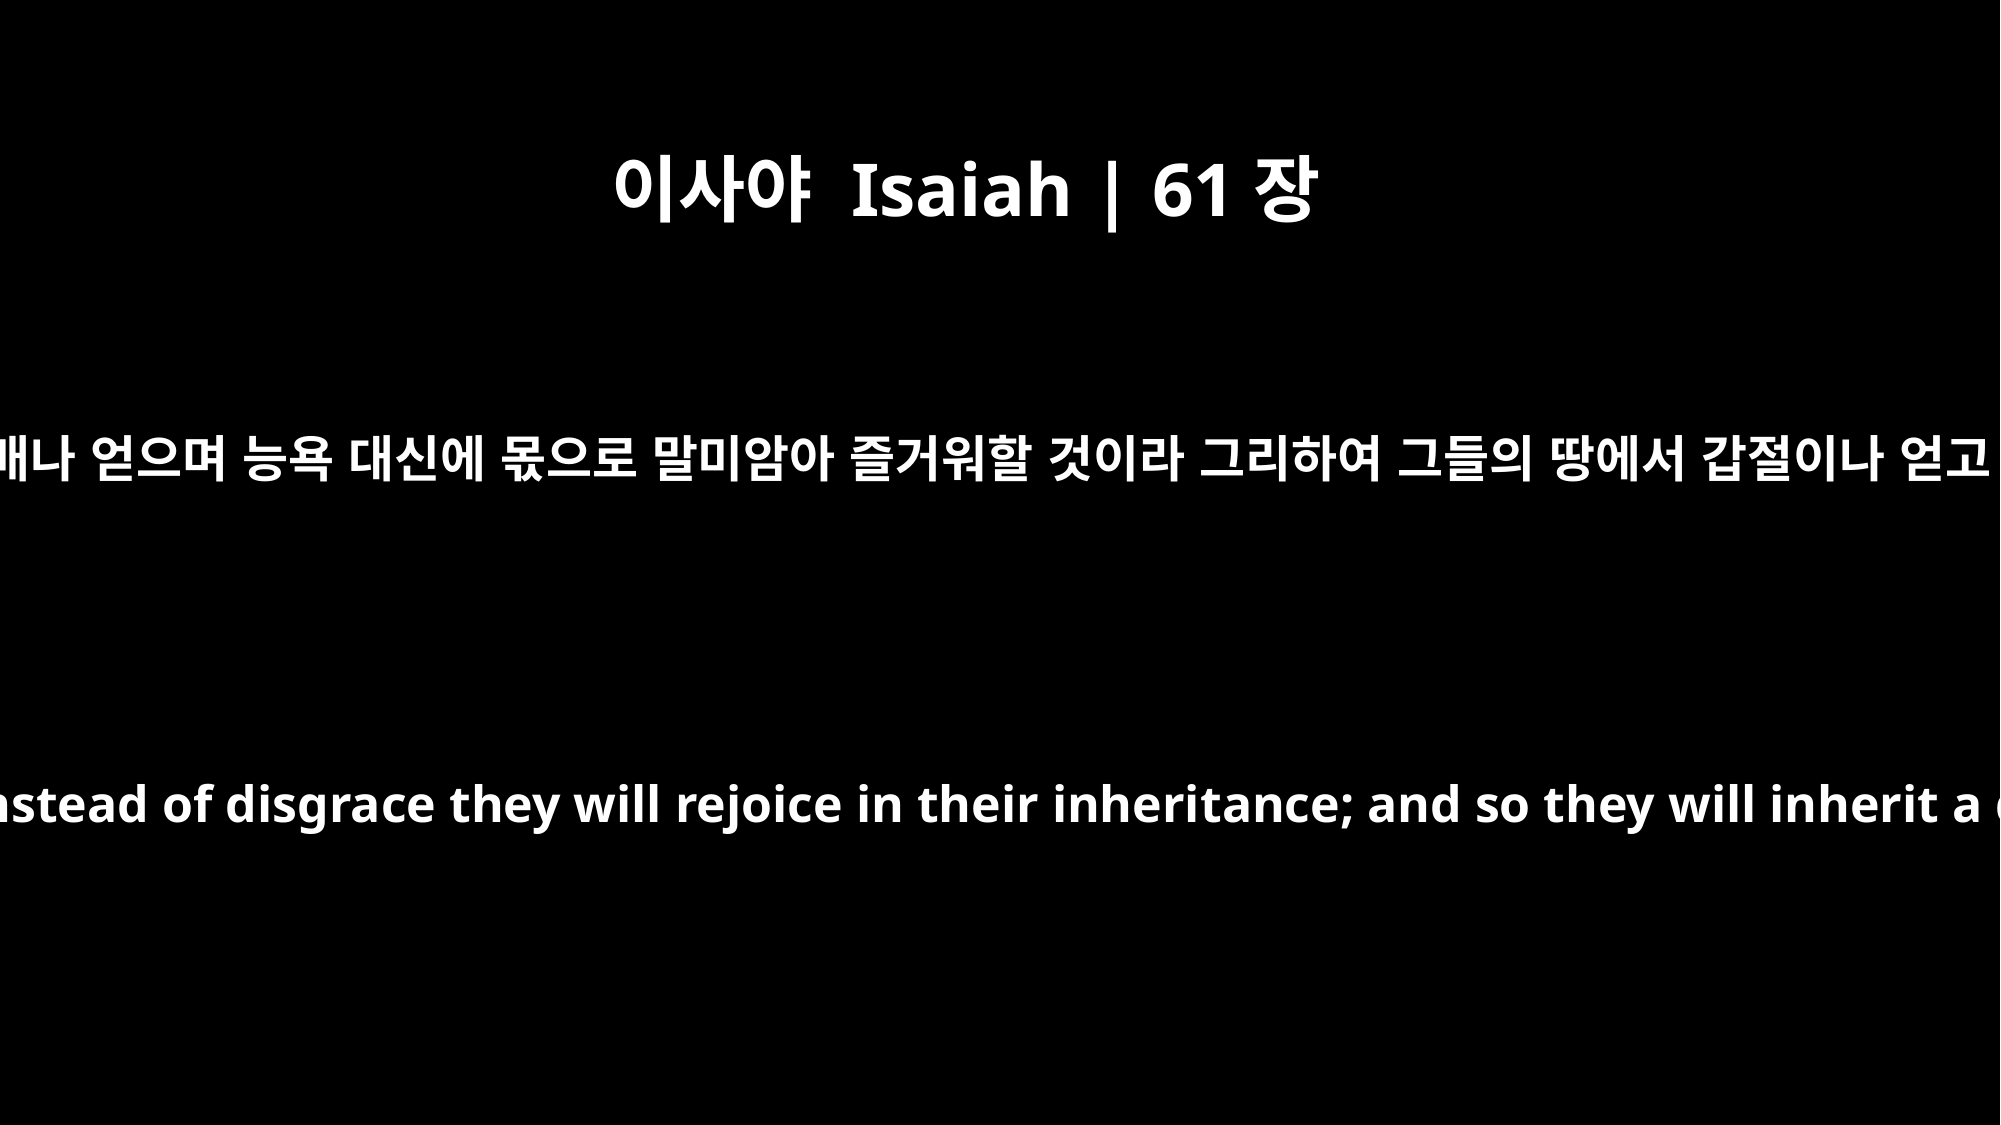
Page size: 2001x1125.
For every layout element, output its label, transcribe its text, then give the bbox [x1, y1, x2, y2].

text_box 7 너희가 수치 대신에 보상을 배나 얻으며 능욕 대신에 몫으로 말미암아 즐거워할 것이라 그리하여 그들의 땅에서 갑절이나 얻고 영원한 기쁨이 있으리라 [0, 359, 2000, 495]
text_box 이사야 Isaiah | 61장 [596, 136, 1336, 239]
text_box Instead of their shame my people will receive a double portion, and instead of disgrace they will rejoice in their inheritance; and so they will inherit a double portion in their land, and everlasting joy will be theirs. [0, 764, 2000, 840]
